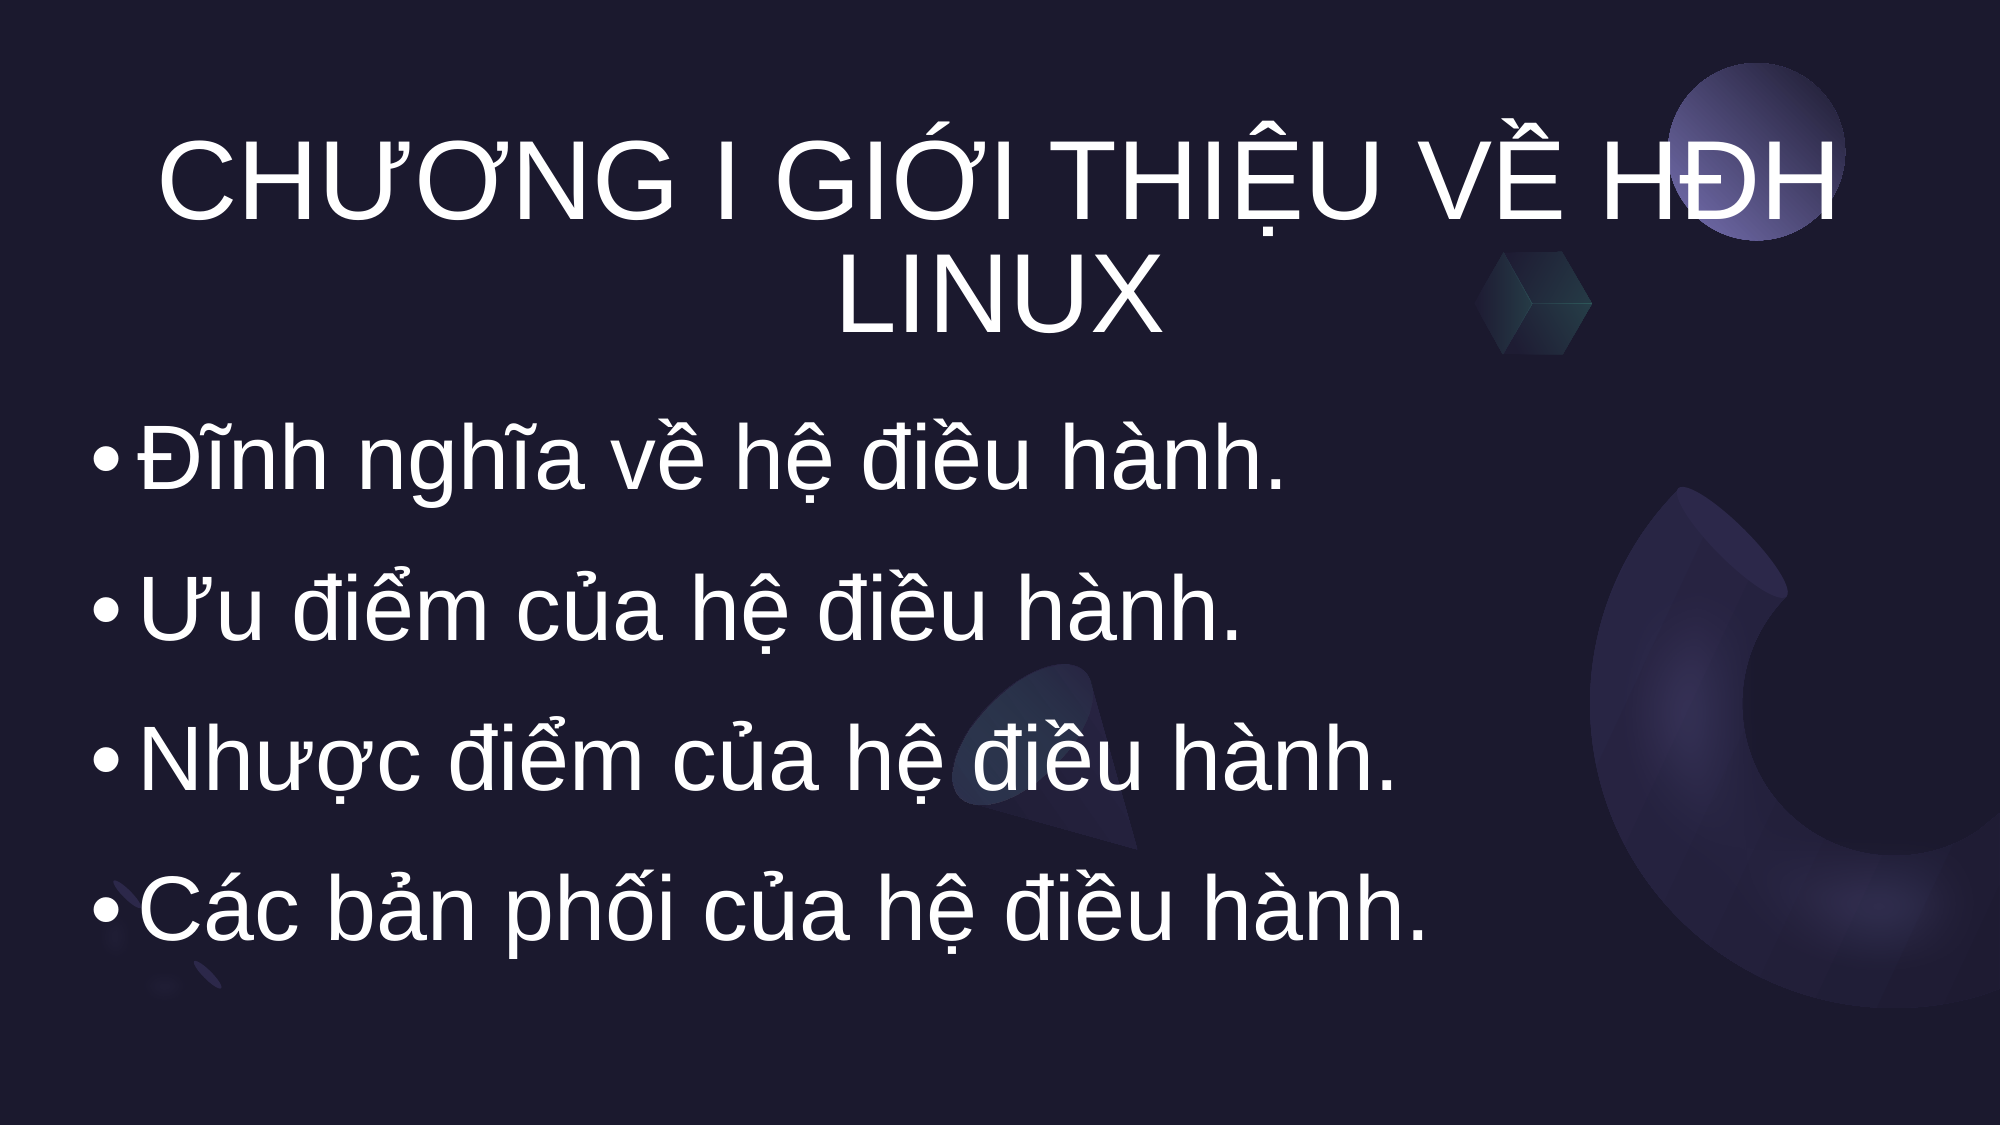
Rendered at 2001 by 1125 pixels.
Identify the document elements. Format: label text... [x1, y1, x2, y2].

title CHƯƠNG I GIỚI THIỆU VỀ HĐH LINUX [90, 79, 1910, 356]
list Đĩnh nghĩa về hệ điều hành. Ưu điểm của hệ điều hành. Nhược điểm của hệ điều hành. Các bản phối của hệ điều hành. [90, 396, 1910, 1039]
